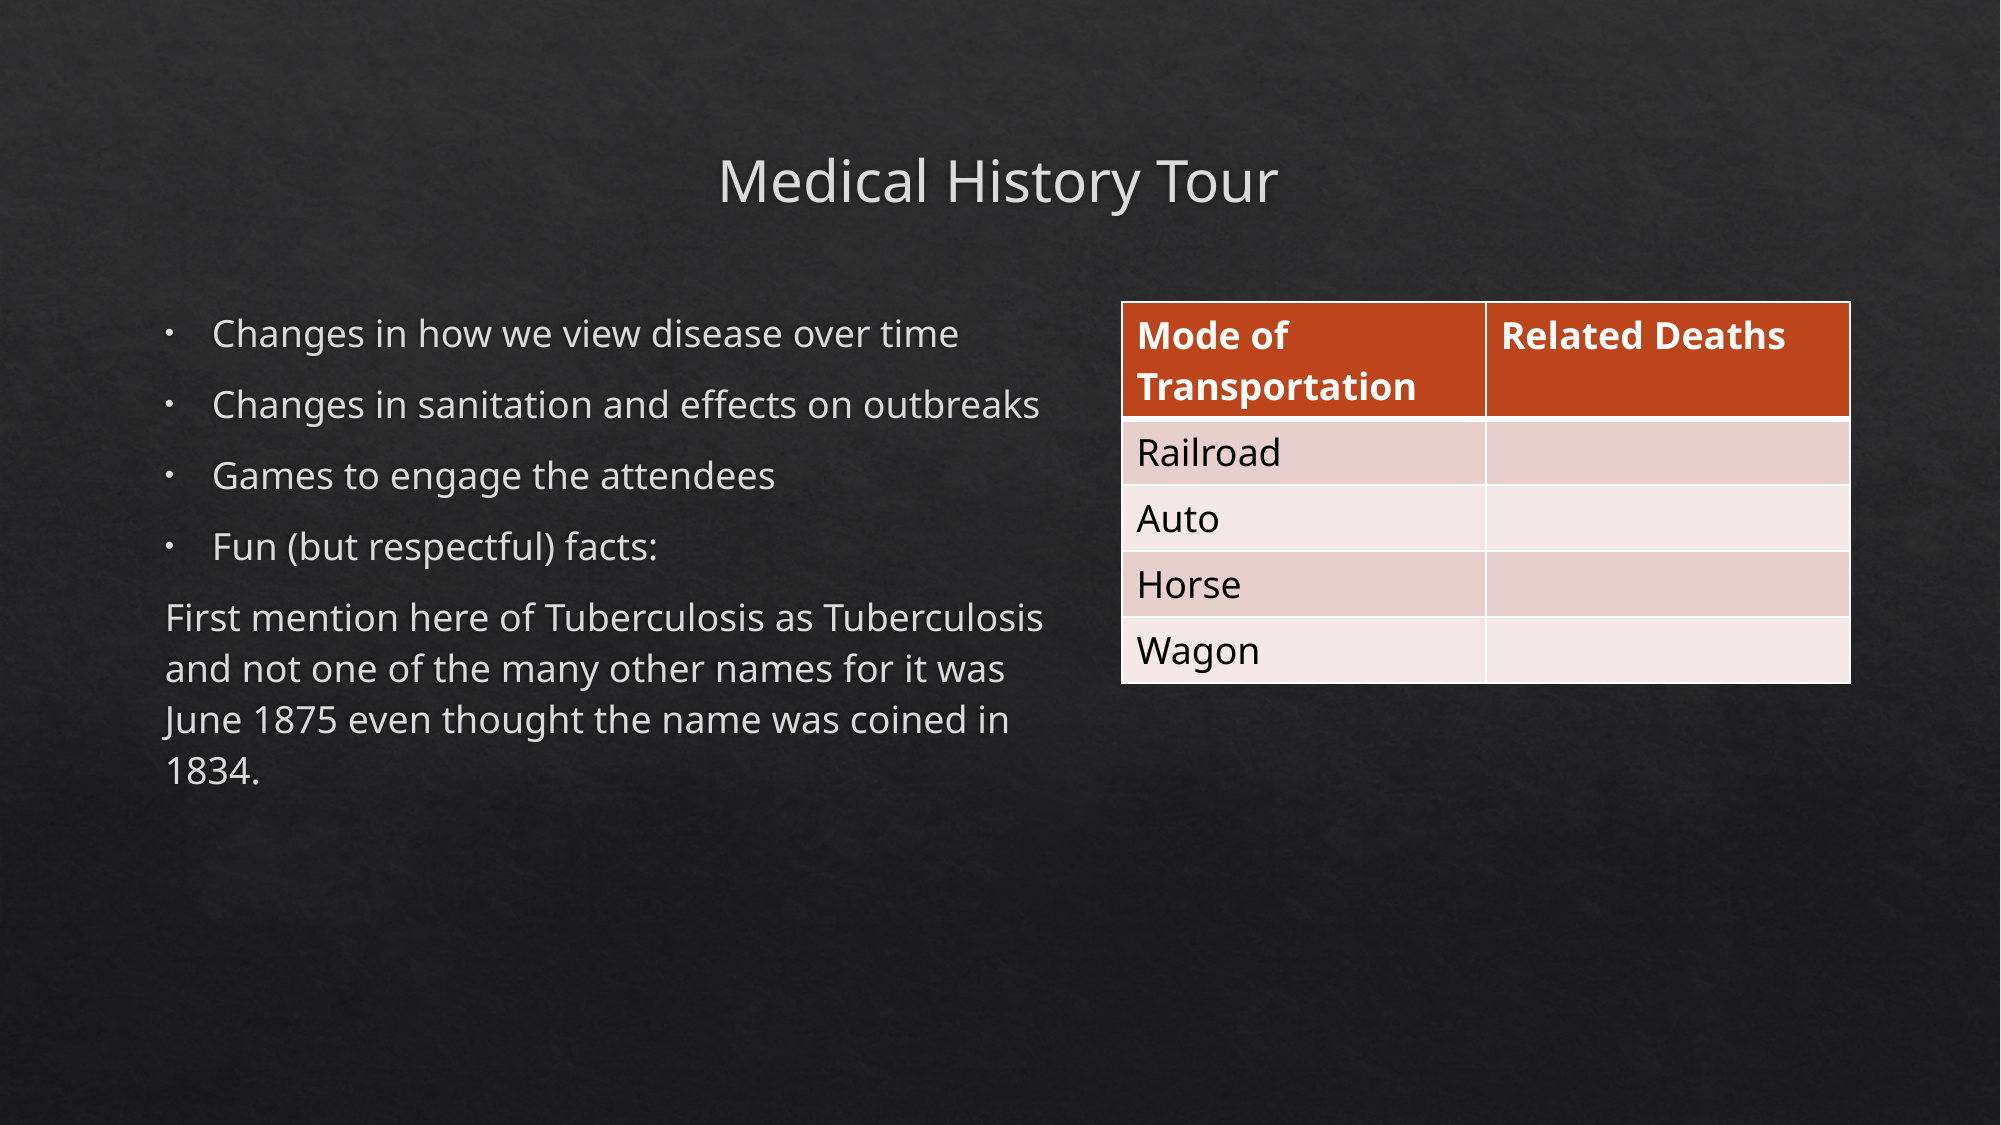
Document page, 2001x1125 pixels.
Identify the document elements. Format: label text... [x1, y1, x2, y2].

table_cell [1487, 552, 1849, 616]
table_cell Wagon [1123, 618, 1485, 682]
table_cell Railroad [1123, 422, 1485, 484]
list Changes in how we view disease over time Changes in sanitation and effects on outbreaks Games to engage the attendees Fun (but respectful) facts: First mention here of Tuberculosis as Tuberculosis and not one of the many other names for it was June 1875 even thought the name was coined in 1834. [149, 299, 1086, 966]
table_header Related Deaths [1487, 303, 1849, 416]
table_cell [1487, 618, 1849, 682]
table_header Mode of Transportation [1123, 303, 1485, 416]
title Medical History Tour [149, 99, 1849, 260]
table_cell [1487, 486, 1849, 550]
table_cell Auto [1123, 486, 1485, 550]
table_cell Horse [1123, 552, 1485, 616]
table_cell [1487, 422, 1849, 484]
